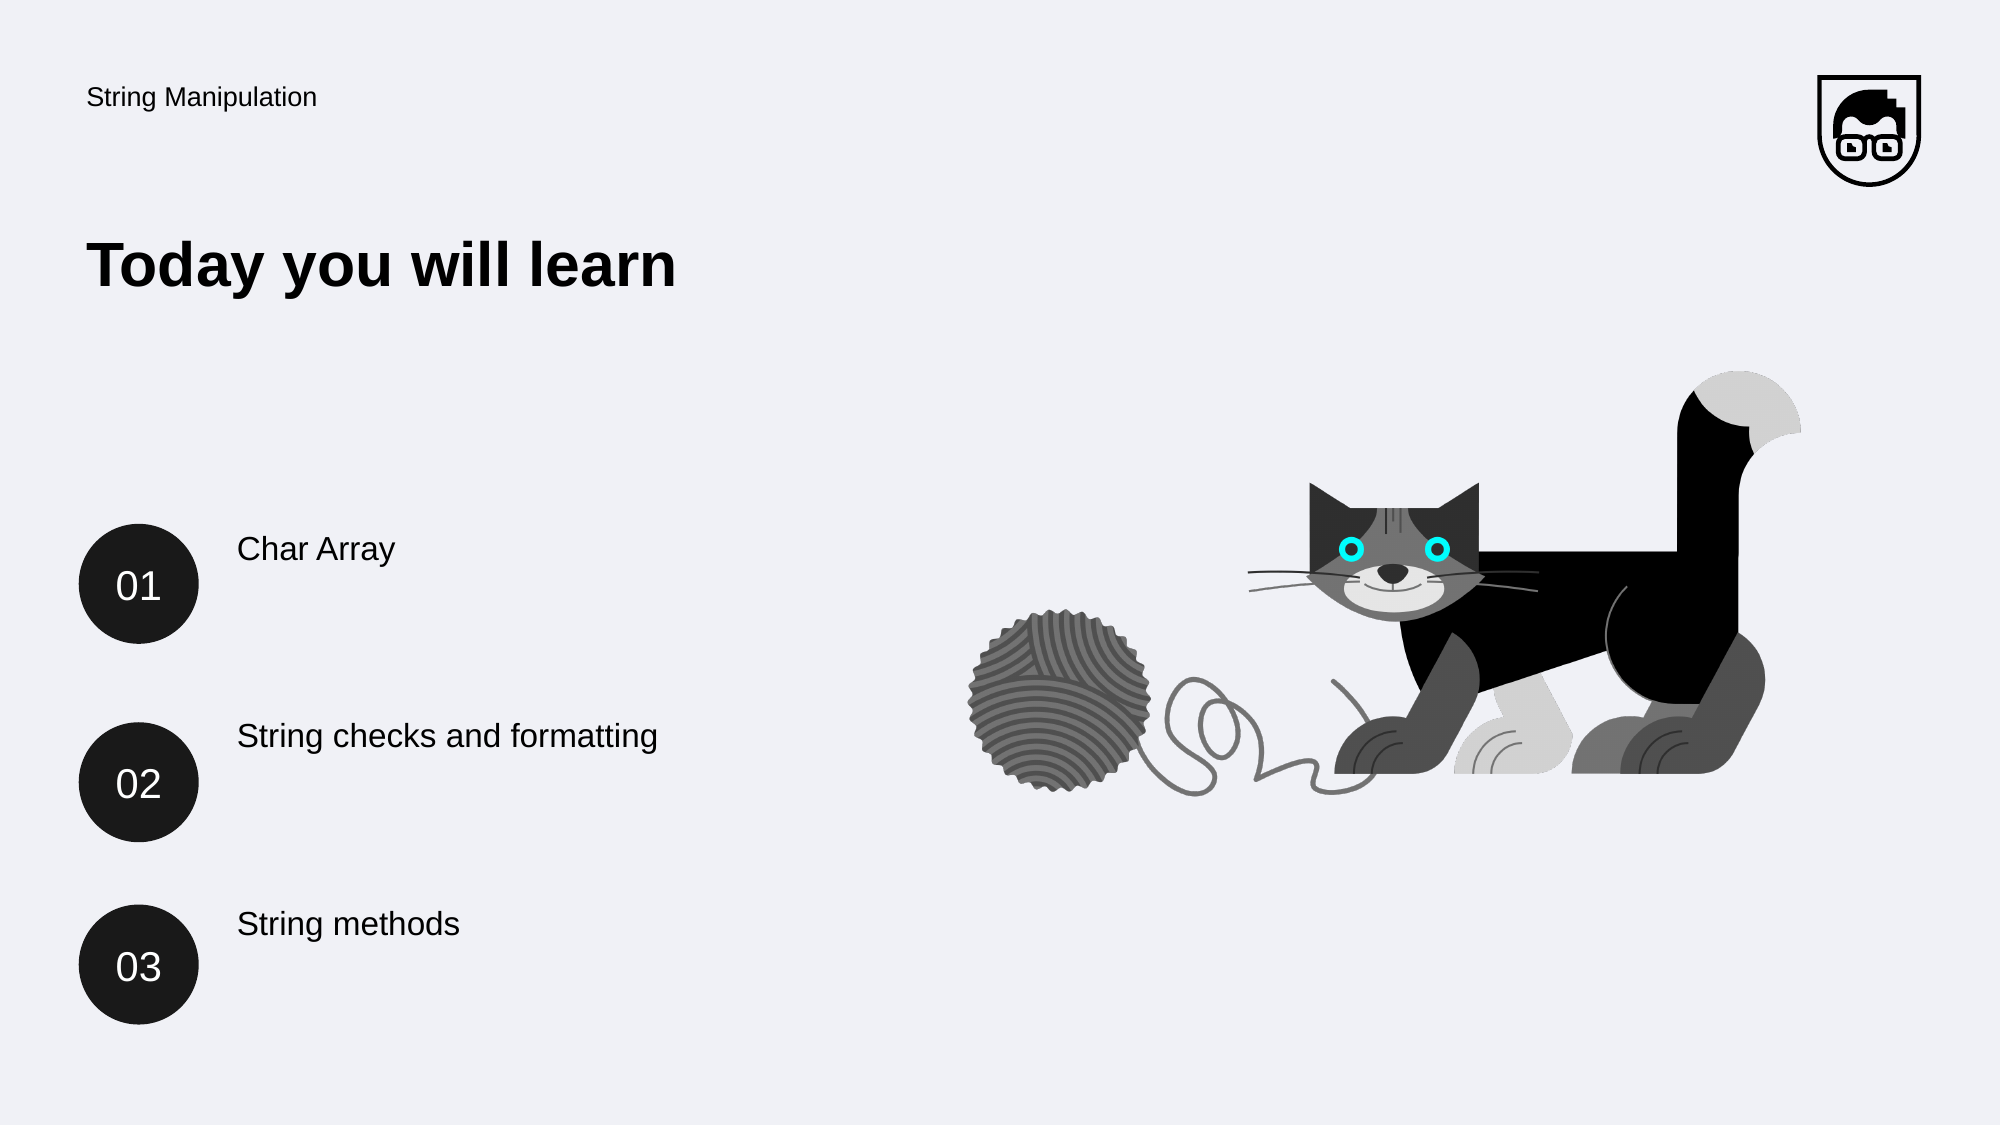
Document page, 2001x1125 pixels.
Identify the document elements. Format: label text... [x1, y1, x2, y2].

list String checks and formatting [228, 710, 889, 860]
picture [889, 89, 1879, 1079]
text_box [78, 904, 199, 1025]
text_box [78, 721, 199, 843]
list String methods [228, 898, 889, 1048]
list Char Array [228, 523, 889, 673]
list String Manipulation [78, 75, 1001, 151]
title Today you will learn [78, 224, 889, 450]
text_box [78, 523, 199, 645]
